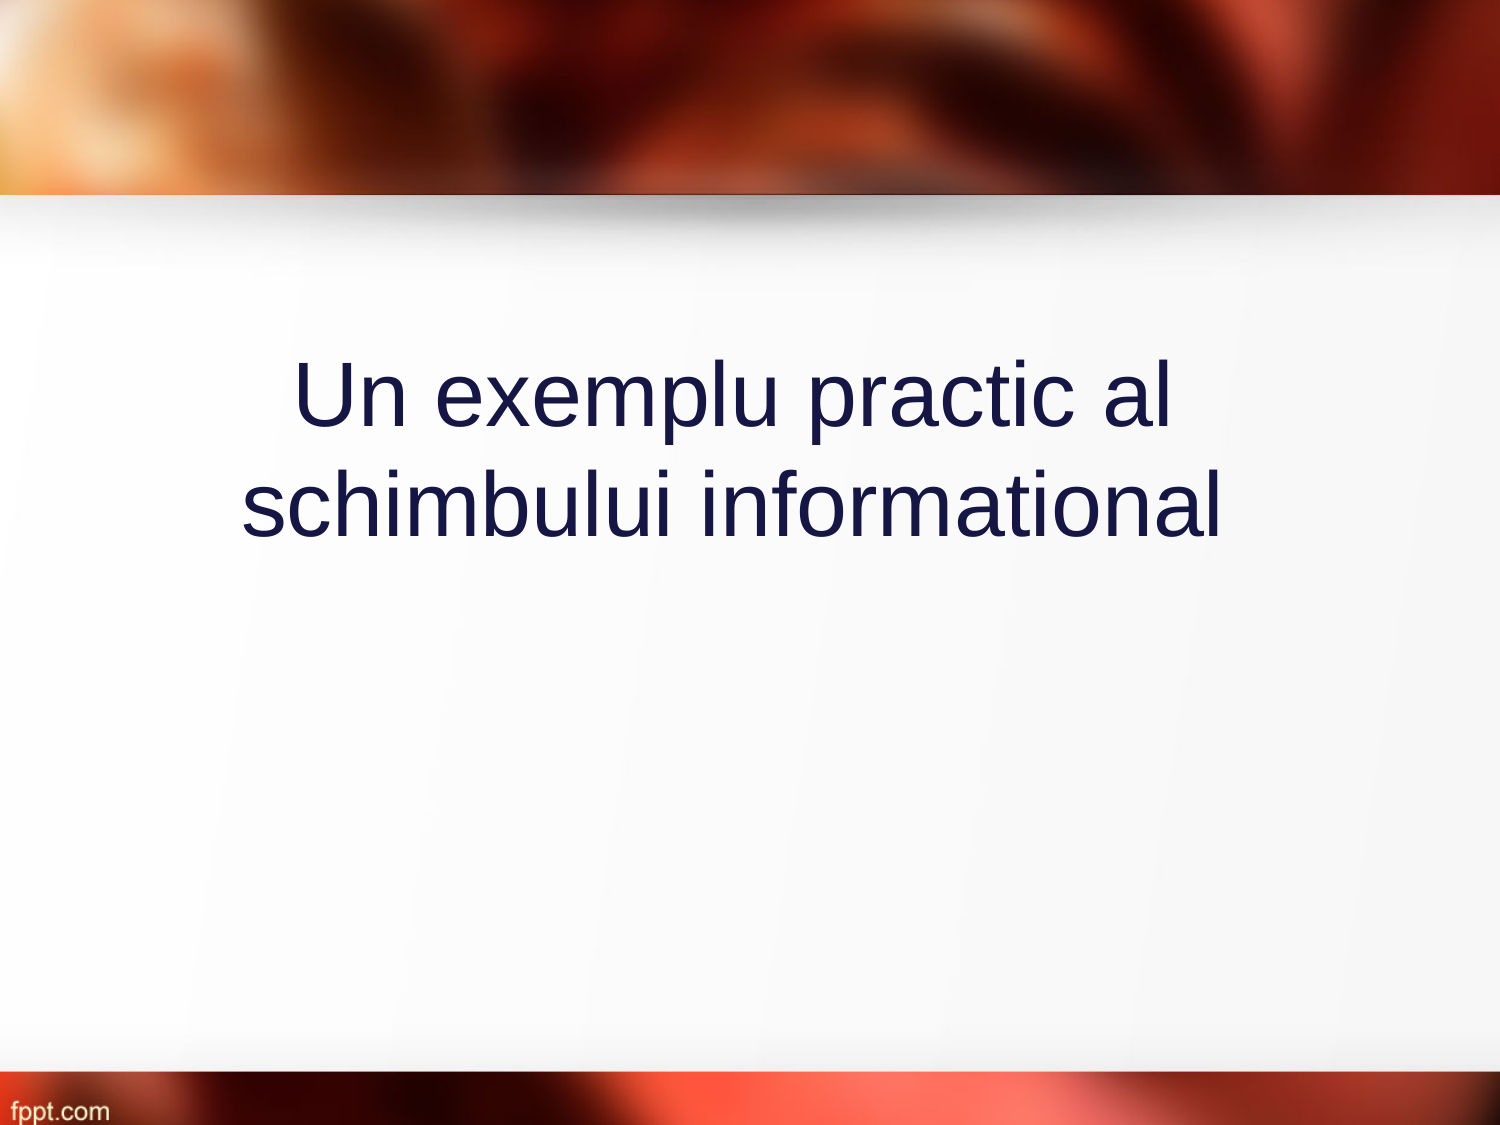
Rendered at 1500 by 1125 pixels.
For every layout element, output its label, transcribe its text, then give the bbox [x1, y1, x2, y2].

picture [0, 0, 1500, 1125]
title Un exemplu practic al schimbului informational [58, 351, 1409, 540]
